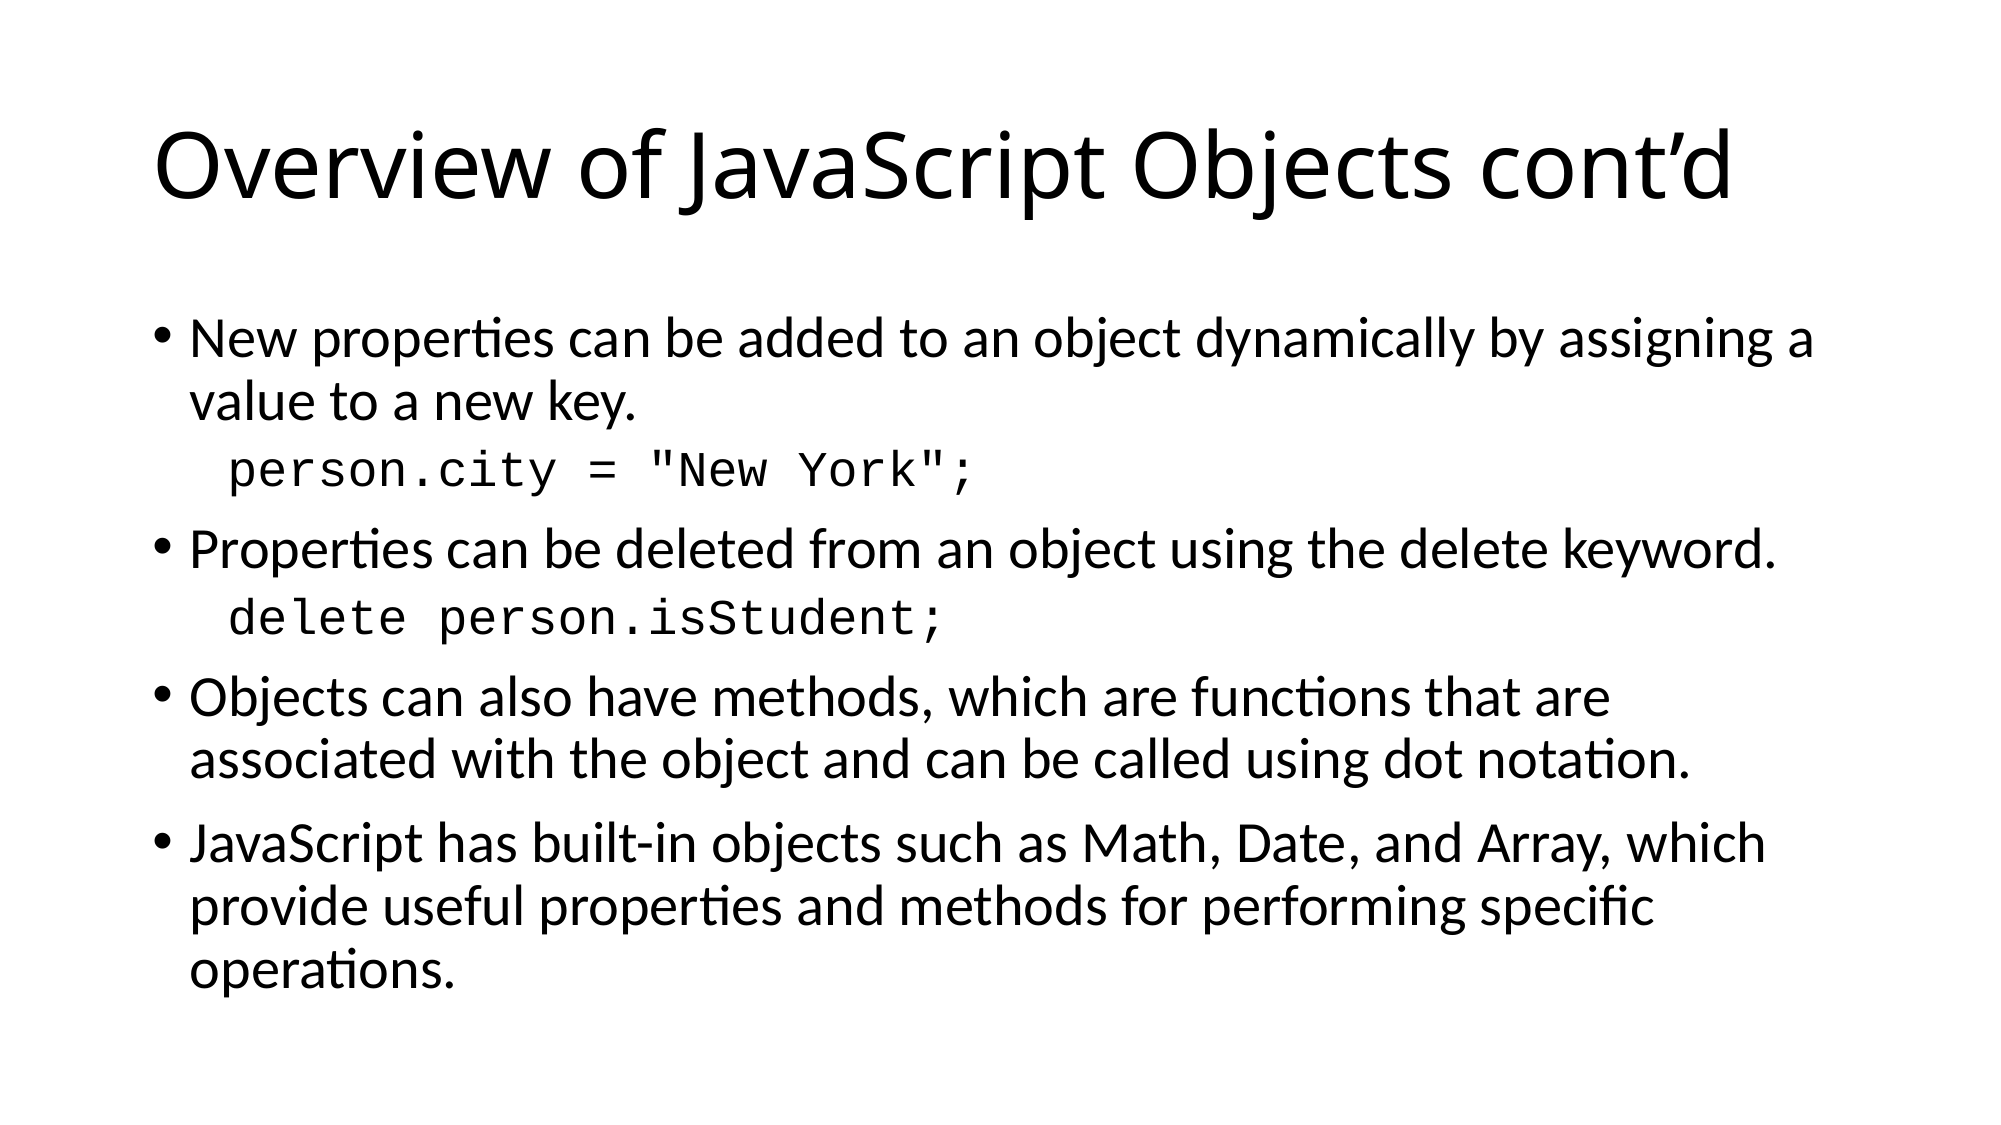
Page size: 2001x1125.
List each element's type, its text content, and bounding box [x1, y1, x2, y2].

title Overview of JavaScript Objects cont’d [137, 59, 1863, 278]
list New properties can be added to an object dynamically by assigning a value to a new key. person.city = "New York"; Properties can be deleted from an object using the delete keyword. delete person.isStudent; Objects can also have methods, which are functions that are associated with the object and can be called using dot notation. JavaScript has built-in objects such as Math, Date, and Array, which provide useful properties and methods for performing specific operations. [137, 299, 1863, 1014]
